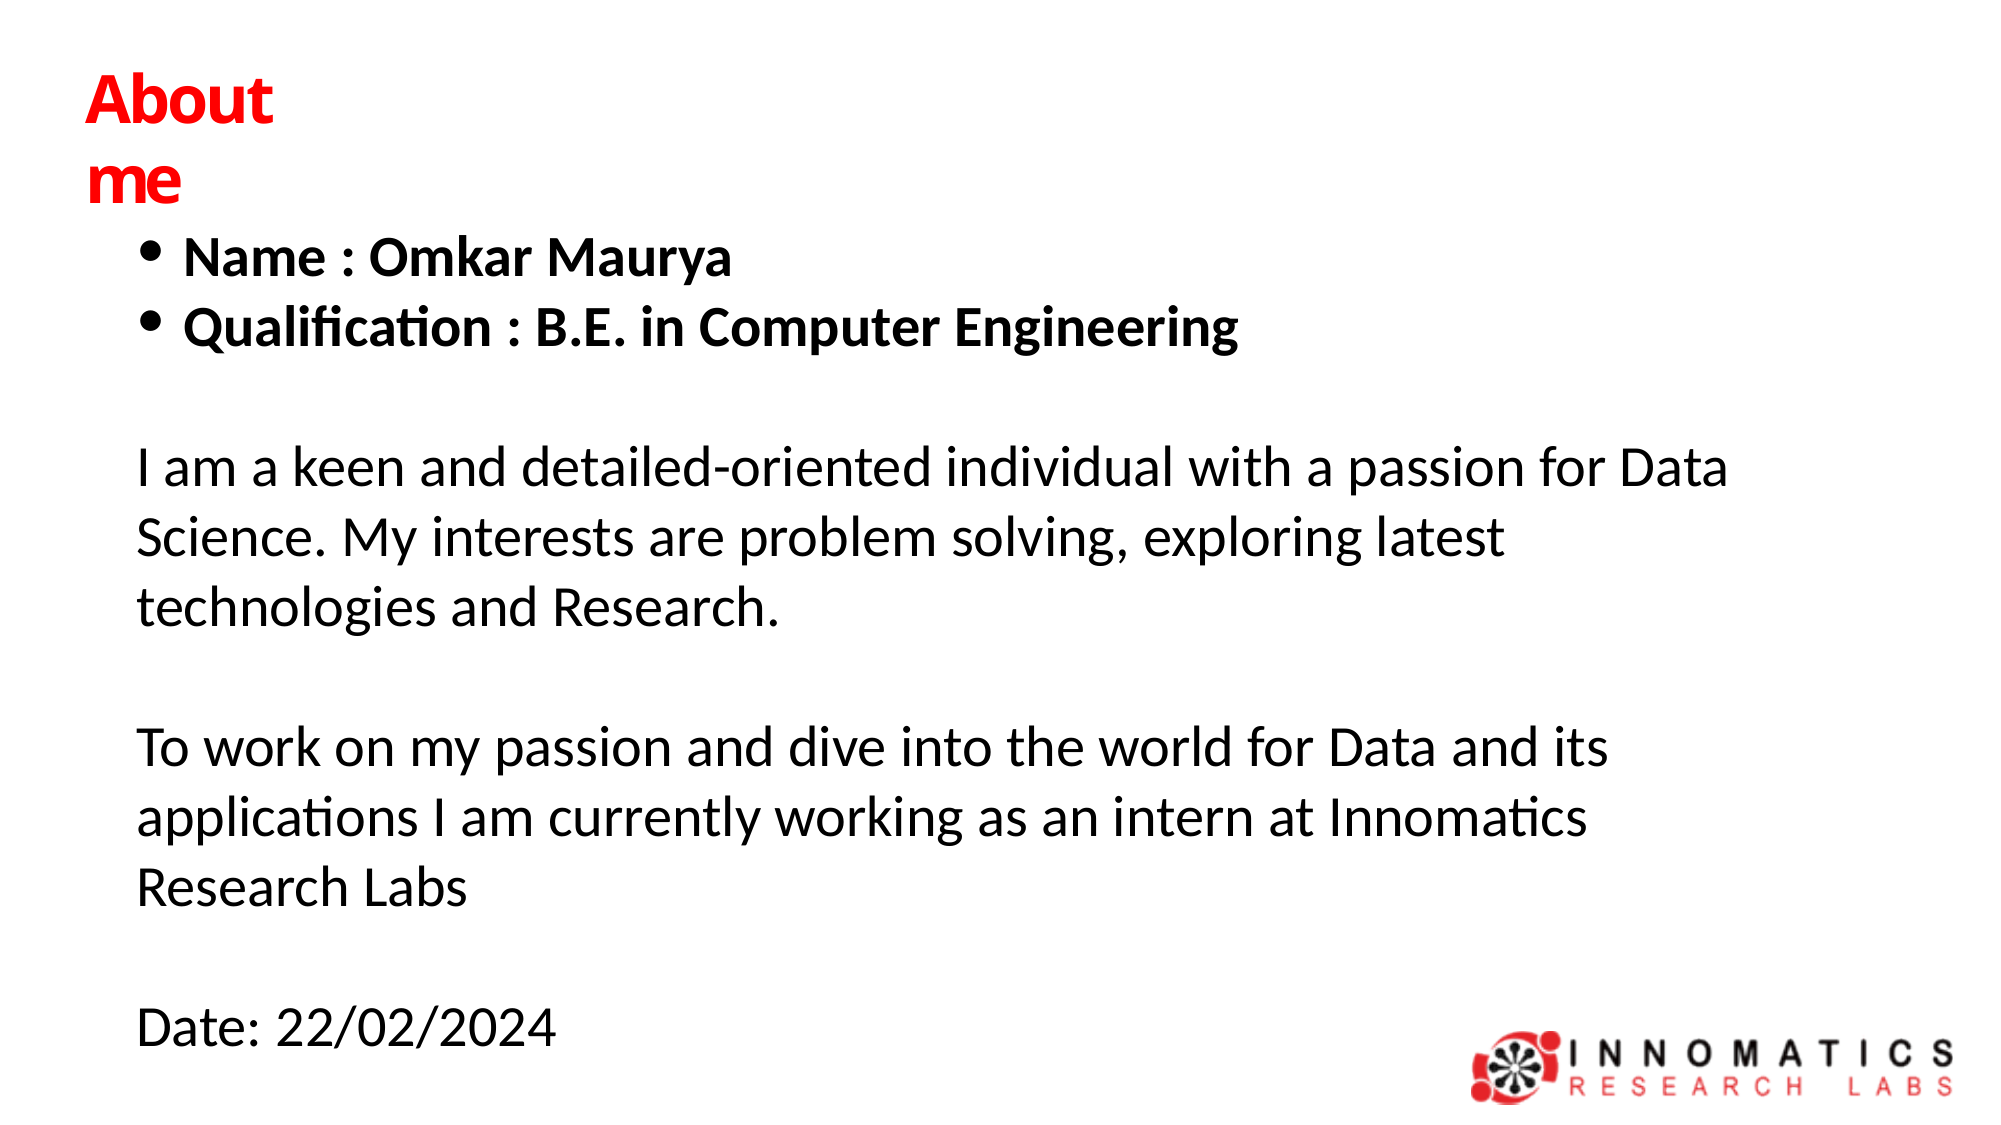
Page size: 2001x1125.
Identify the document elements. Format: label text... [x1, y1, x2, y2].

title About me [83, 55, 382, 245]
picture [1471, 1031, 1955, 1105]
text_box Name : Omkar Maurya Qualification : B.E. in Computer Engineering I am a keen and detailed-oriented individual with a passion for Data Science. My interests are problem solving, exploring latest technologies and Research. To work on my passion and dive into the world for Data and its applications I am currently working as an intern at Innomatics Research Labs Date: 22/02/2024 [133, 216, 1788, 1058]
